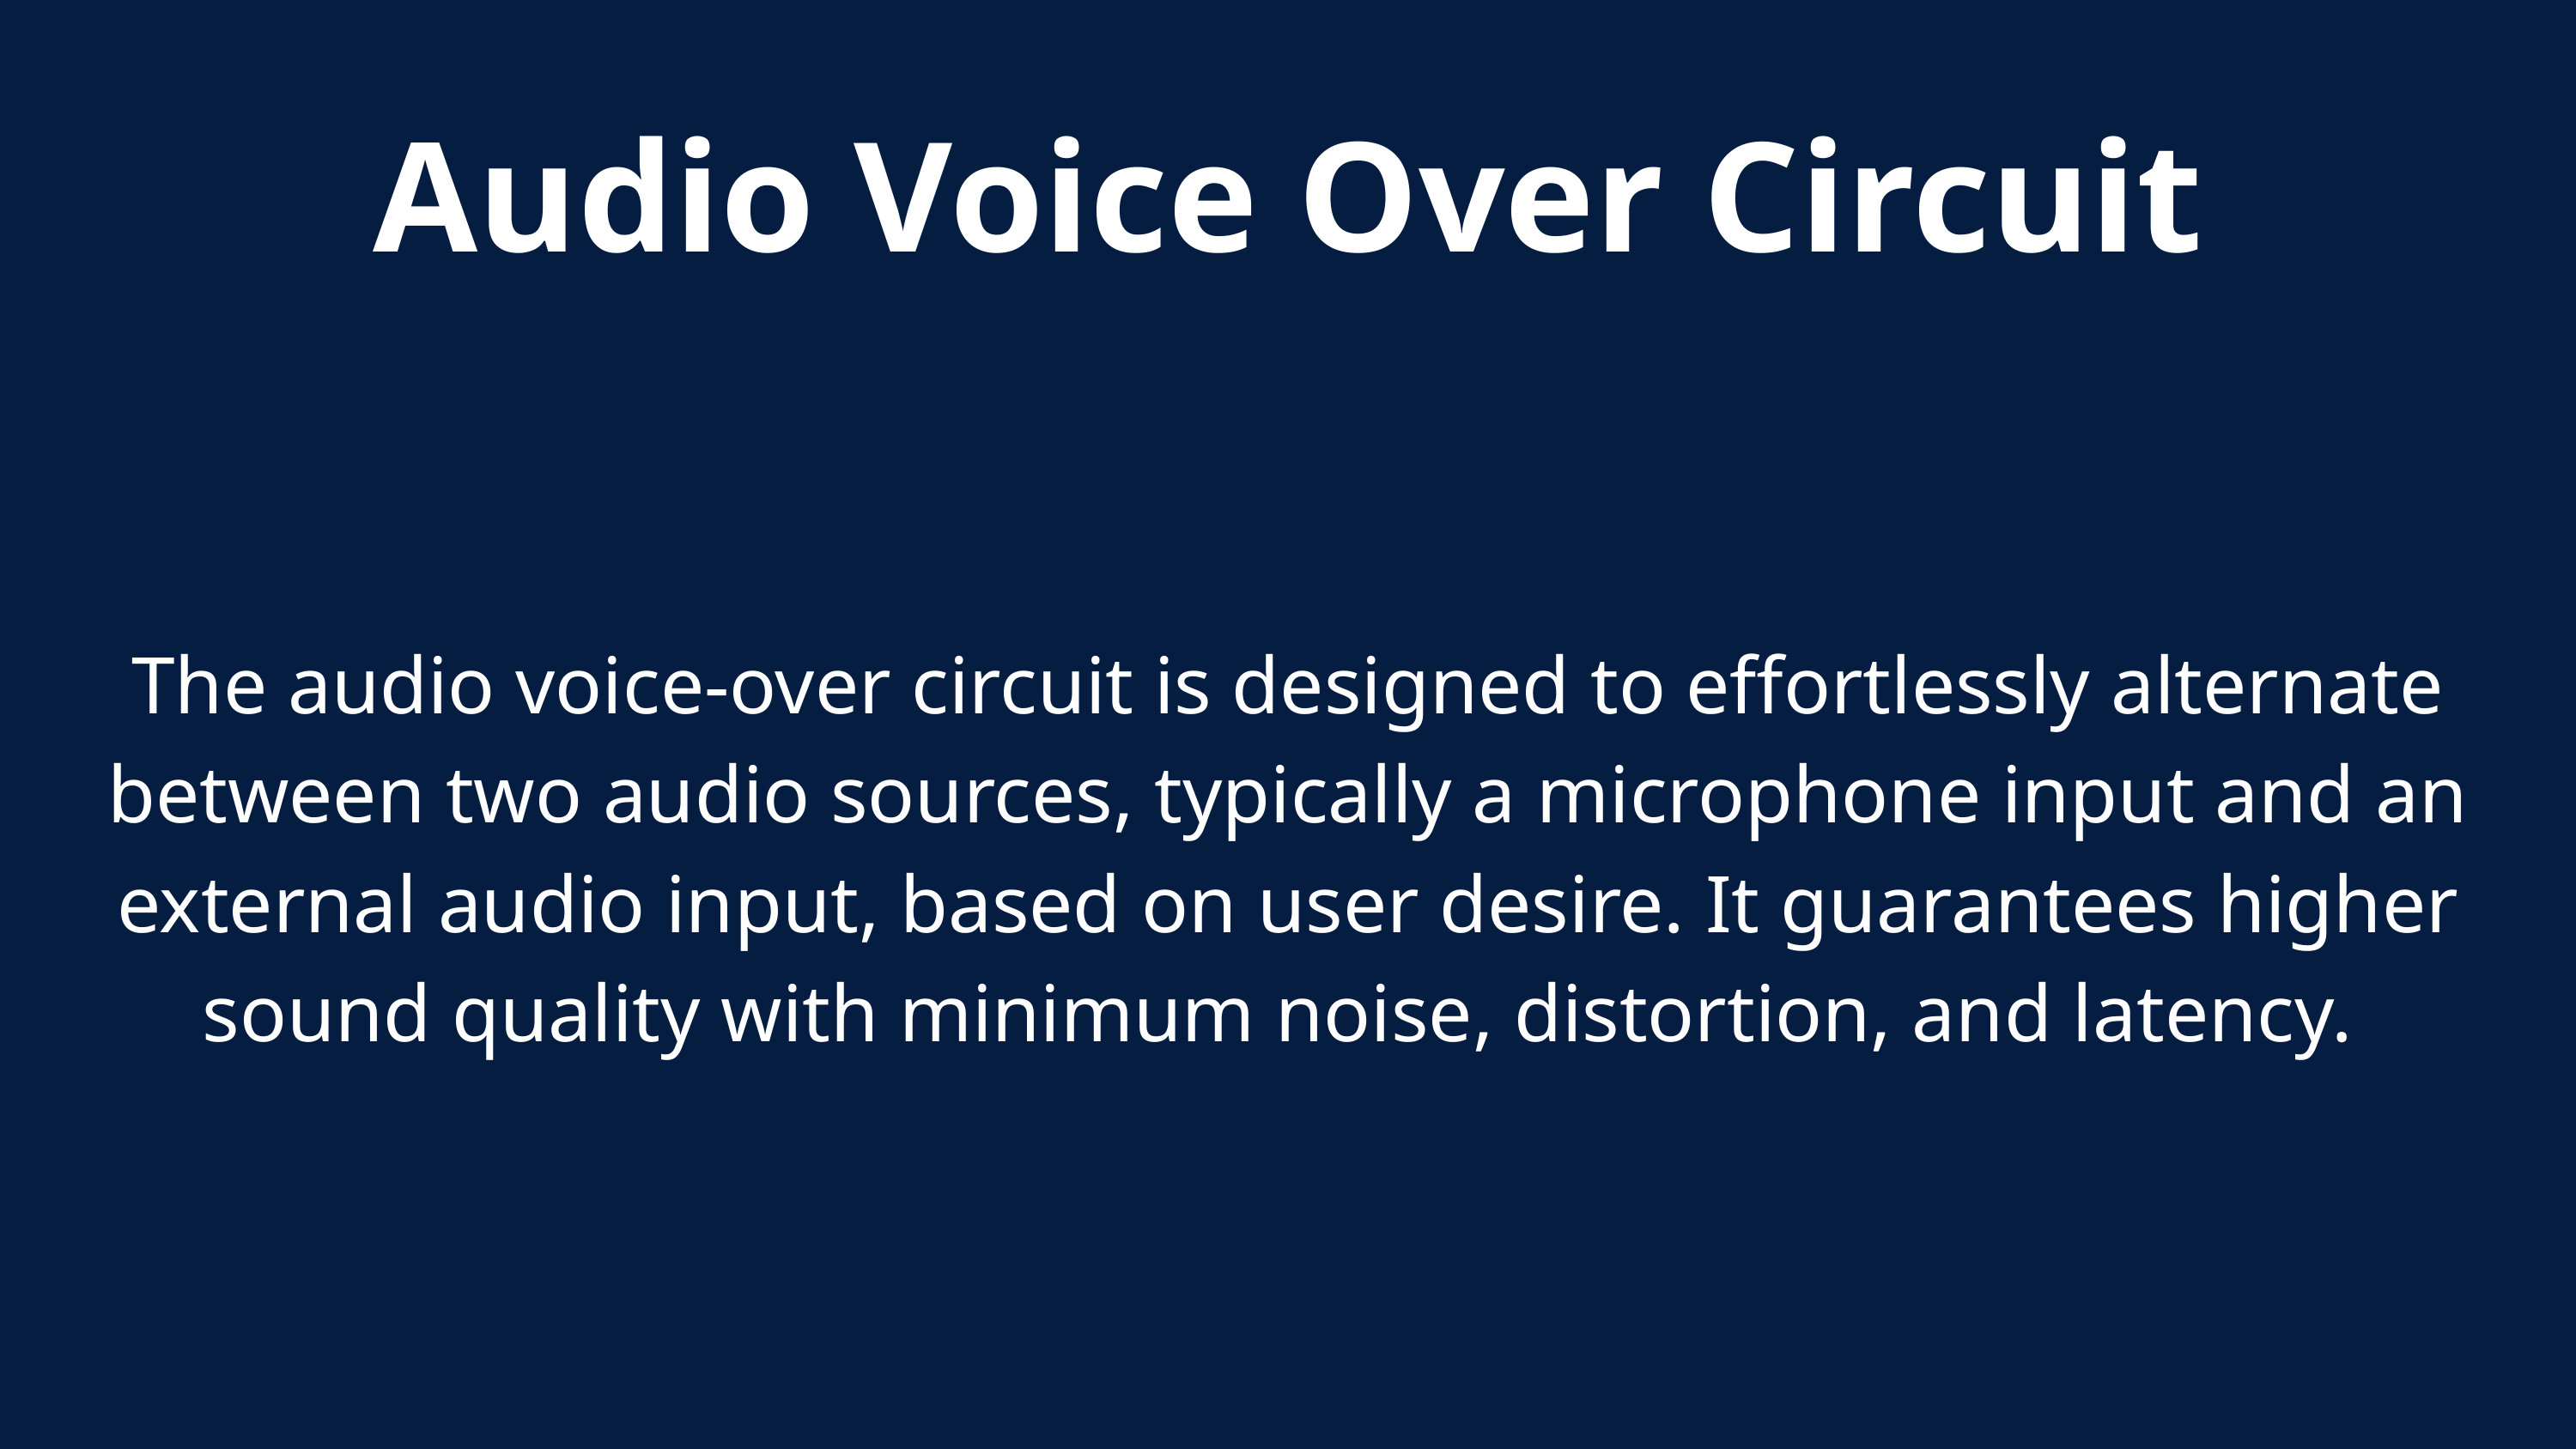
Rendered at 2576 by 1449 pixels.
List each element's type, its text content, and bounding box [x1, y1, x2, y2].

text_box The audio voice-over circuit is designed to effortlessly alternate between two audio sources, typically a microphone input and an external audio input, based on user desire. It guarantees higher sound quality with minimum noise, distortion, and latency. [45, 620, 2530, 1058]
text_box Audio Voice Over Circuit [230, 69, 2346, 282]
